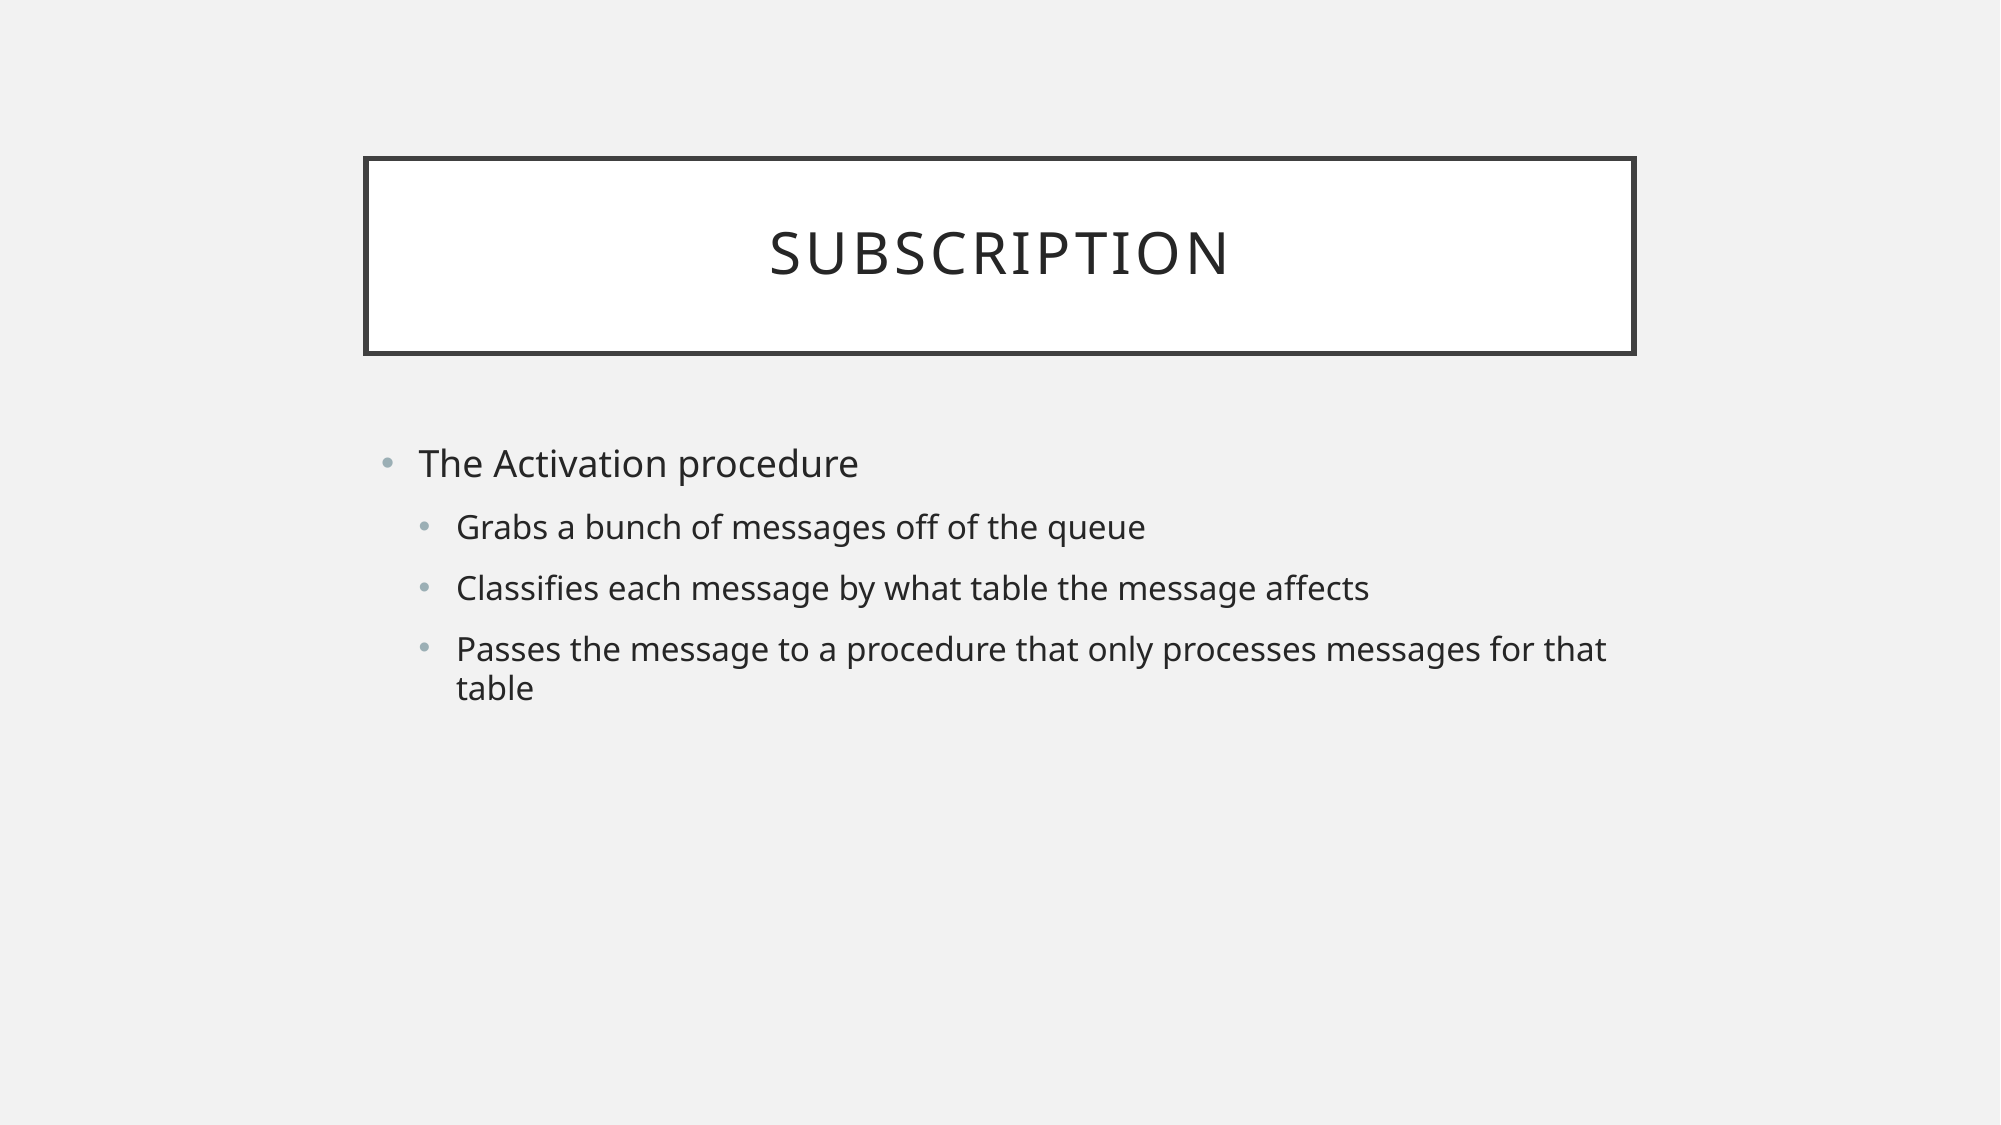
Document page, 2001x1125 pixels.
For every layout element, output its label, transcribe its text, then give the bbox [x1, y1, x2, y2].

list The Activation procedure Grabs a bunch of messages off of the queue Classifies each message by what table the message affects Passes the message to a procedure that only processes messages for that table [366, 432, 1634, 942]
title Subscription [363, 156, 1637, 356]
